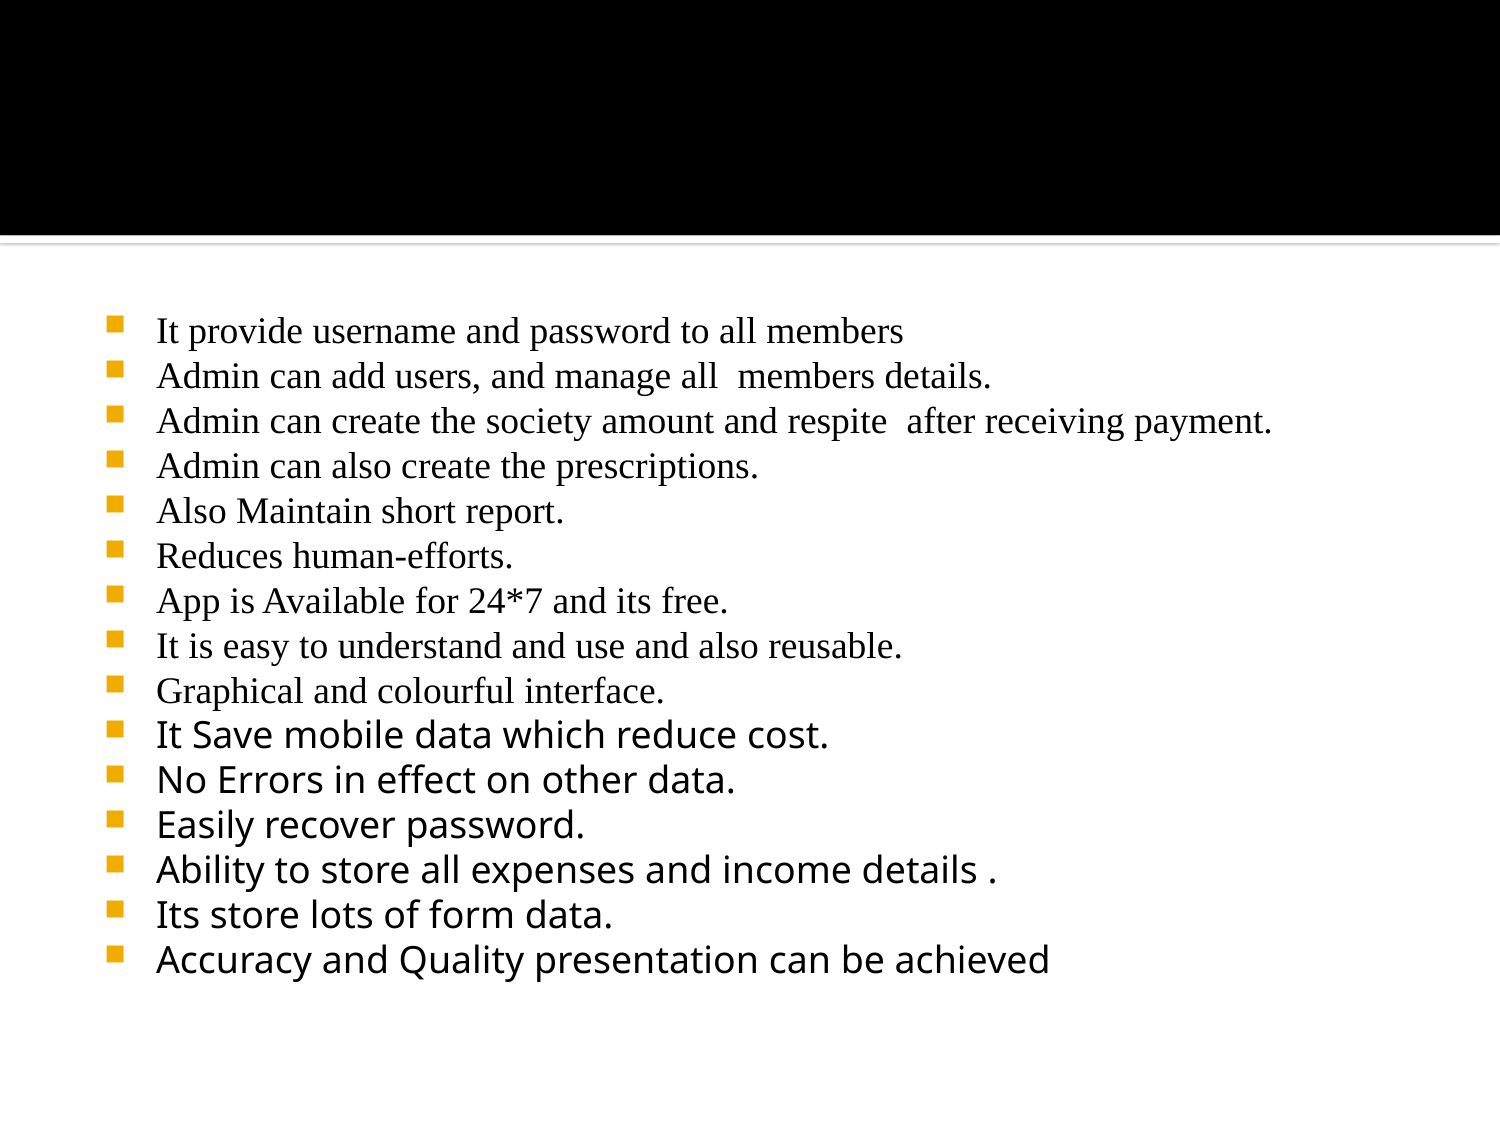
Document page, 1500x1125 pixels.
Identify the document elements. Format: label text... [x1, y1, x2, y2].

list It provide username and password to all members Admin can add users, and manage all members details. Admin can create the society amount and respite after receiving payment. Admin can also create the prescriptions. Also Maintain short report. Reduces human-efforts. App is Available for 24*7 and its free. It is easy to understand and use and also reusable. Graphical and colourful interface. It Save mobile data which reduce cost. No Errors in effect on other data. Easily recover password. Ability to store all expenses and income details . Its store lots of form data. Accuracy and Quality presentation can be achieved [75, 291, 1425, 1050]
